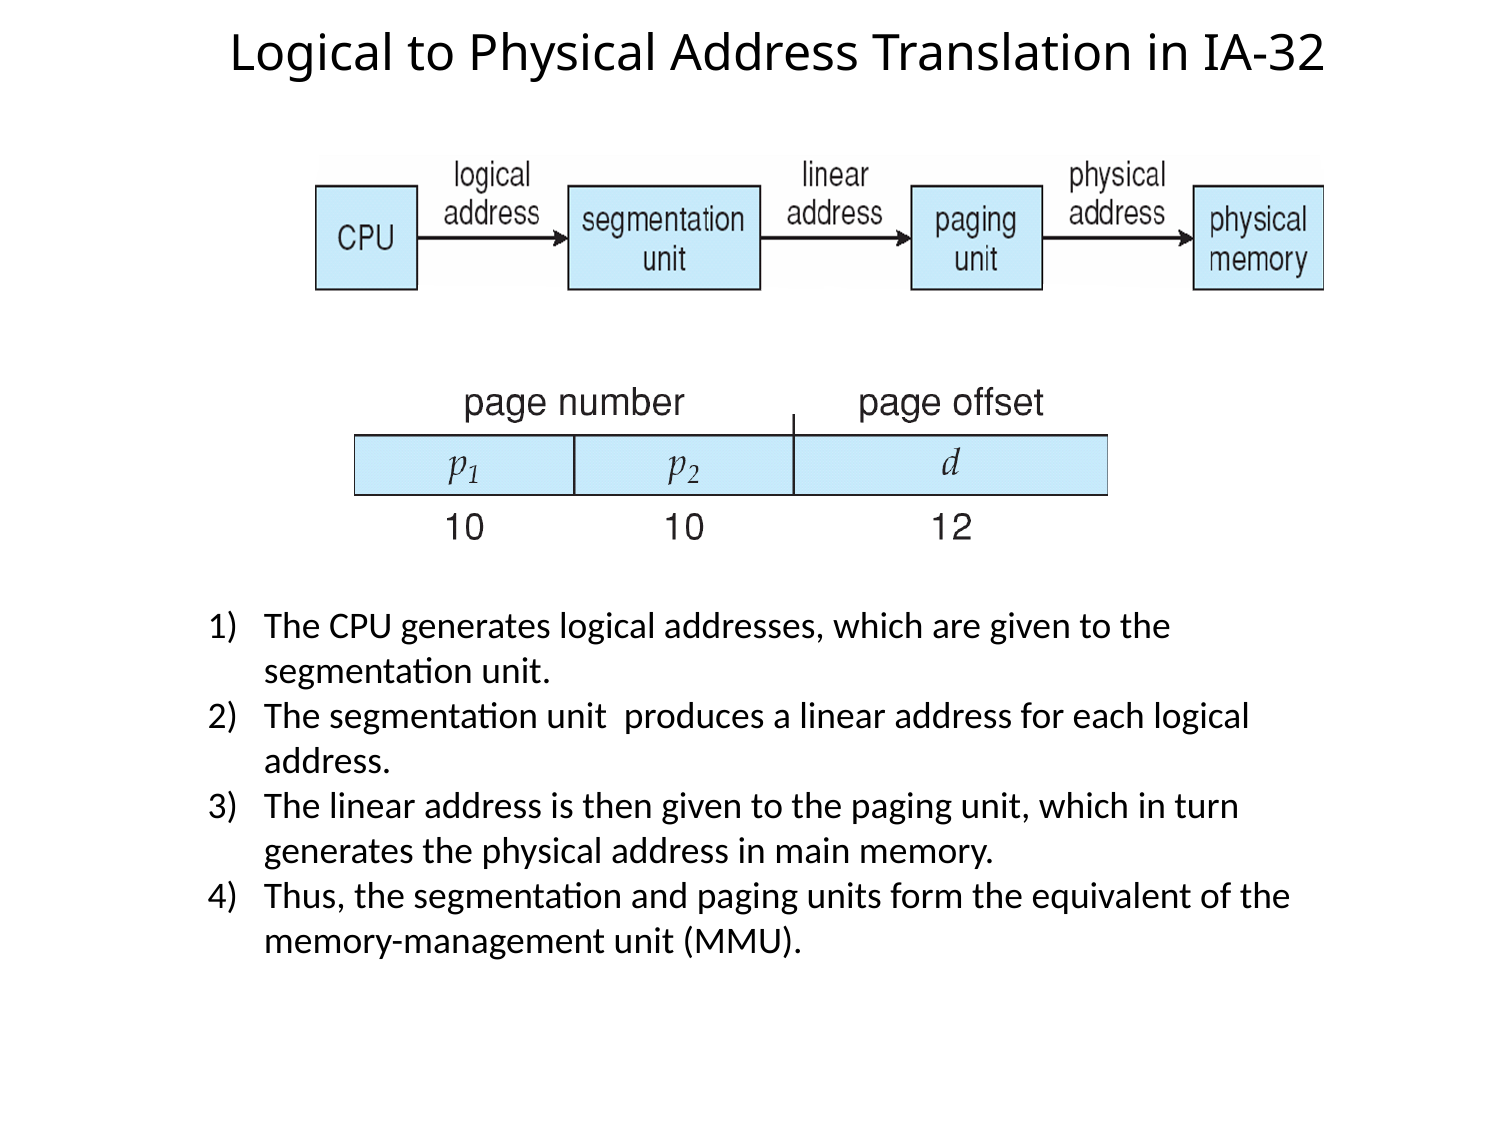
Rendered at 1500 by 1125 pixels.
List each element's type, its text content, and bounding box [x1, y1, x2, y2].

title Logical to Physical Address Translation in IA-32 [214, 3, 1473, 105]
text_box The CPU generates logical addresses, which are given to the segmentation unit. The segmentation unit produces a linear address for each logical address. The linear address is then given to the paging unit, which in turn generates the physical address in main memory. Thus, the segmentation and paging units form the equivalent of the memory-management unit (MMU). [192, 593, 1324, 969]
picture [313, 155, 1324, 291]
picture [354, 380, 1108, 546]
